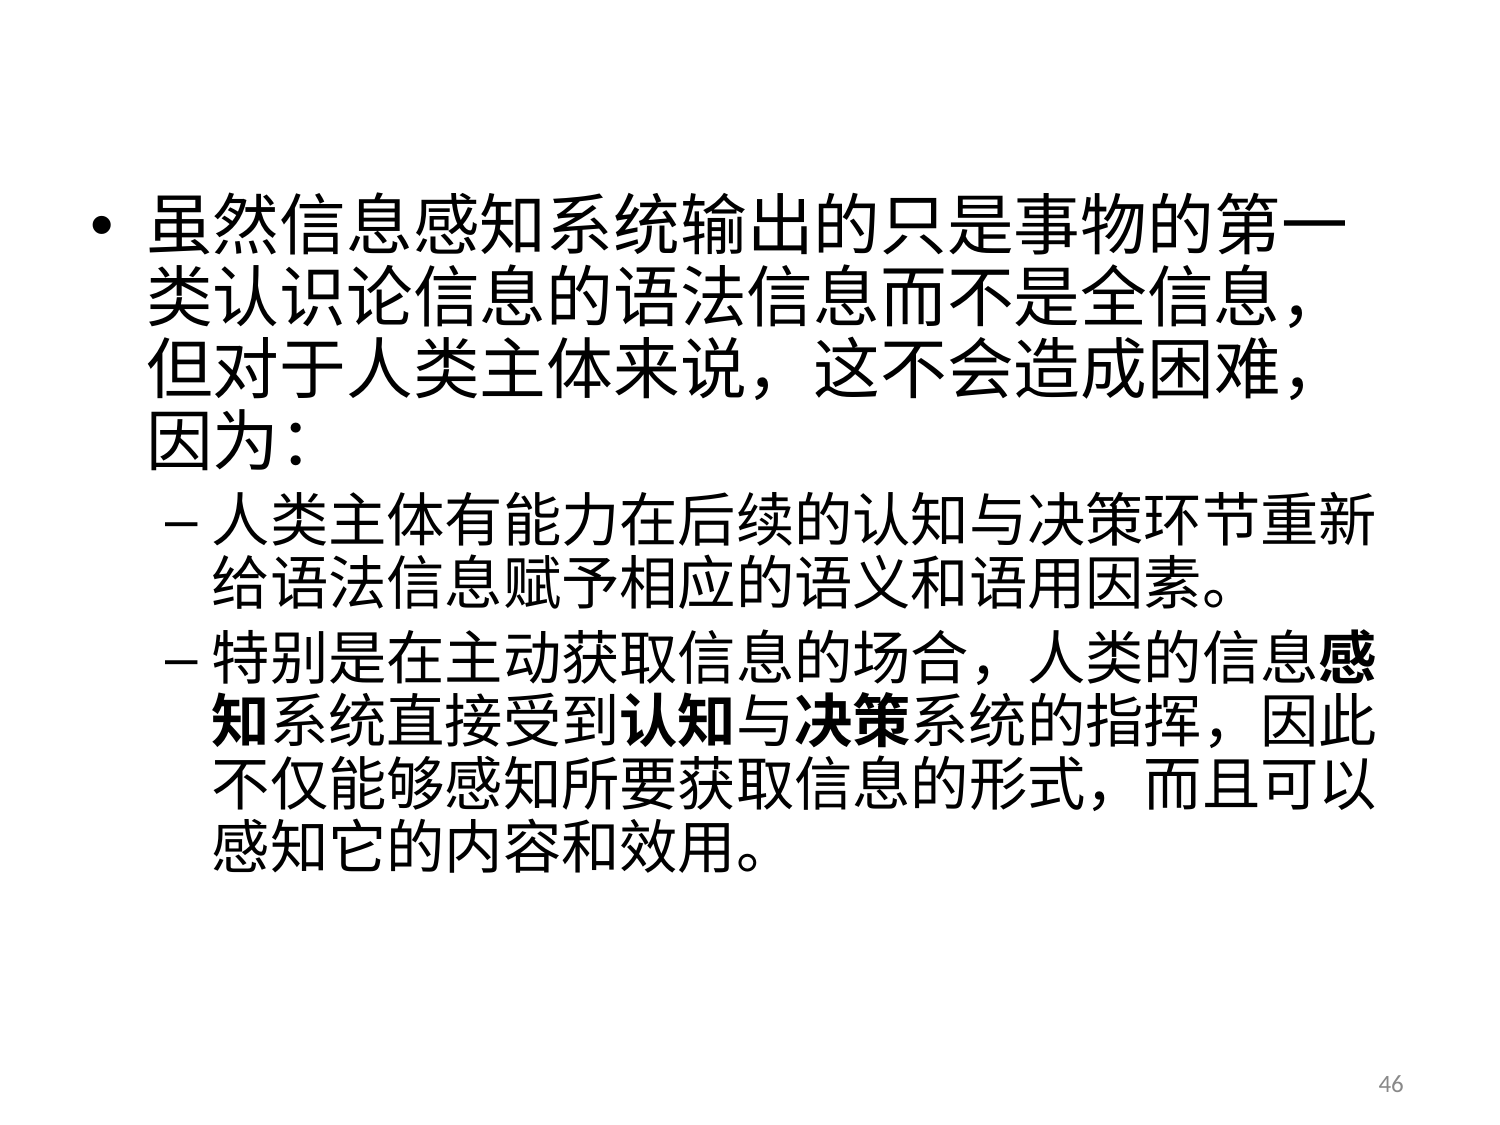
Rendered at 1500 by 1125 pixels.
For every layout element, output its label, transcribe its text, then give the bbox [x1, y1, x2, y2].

list 虽然信息感知系统输出的只是事物的第一类认识论信息的语法信息而不是全信息，但对于人类主体来说，这不会造成困难，因为： 人类主体有能力在后续的认知与决策环节重新给语法信息赋予相应的语义和语用因素。 特别是在主动获取信息的场合，人类的信息感知系统直接受到认知与决策系统的指挥，因此不仅能够感知所要获取信息的形式，而且可以感知它的内容和效用。 [75, 184, 1425, 927]
slide_number 46 [1068, 1052, 1419, 1113]
